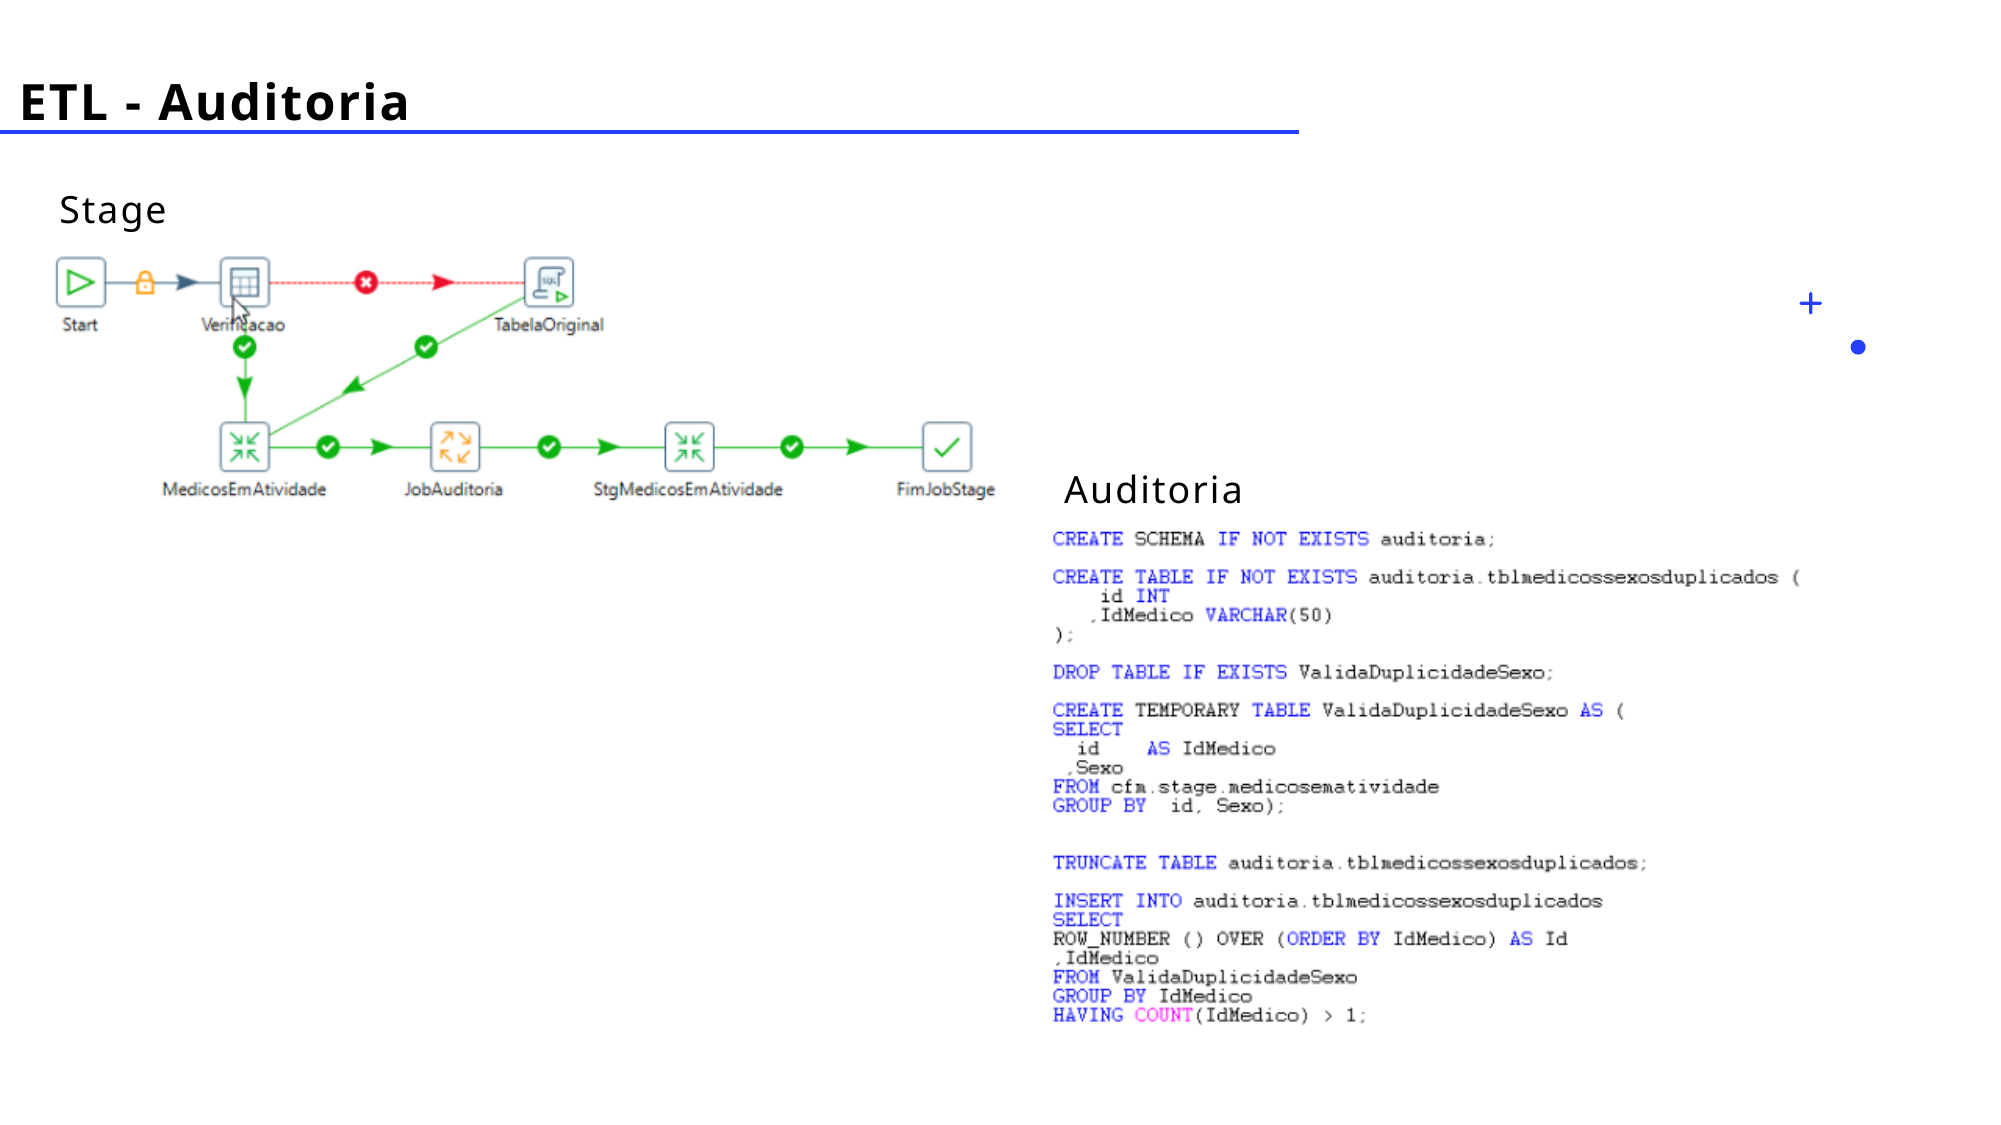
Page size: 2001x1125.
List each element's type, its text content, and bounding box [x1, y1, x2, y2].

picture [44, 238, 1023, 585]
text_box Stage [44, 179, 321, 238]
picture [1049, 518, 1826, 1036]
footer ETL - Auditoria [3, 70, 438, 131]
text_box Auditoria [1049, 458, 1326, 518]
